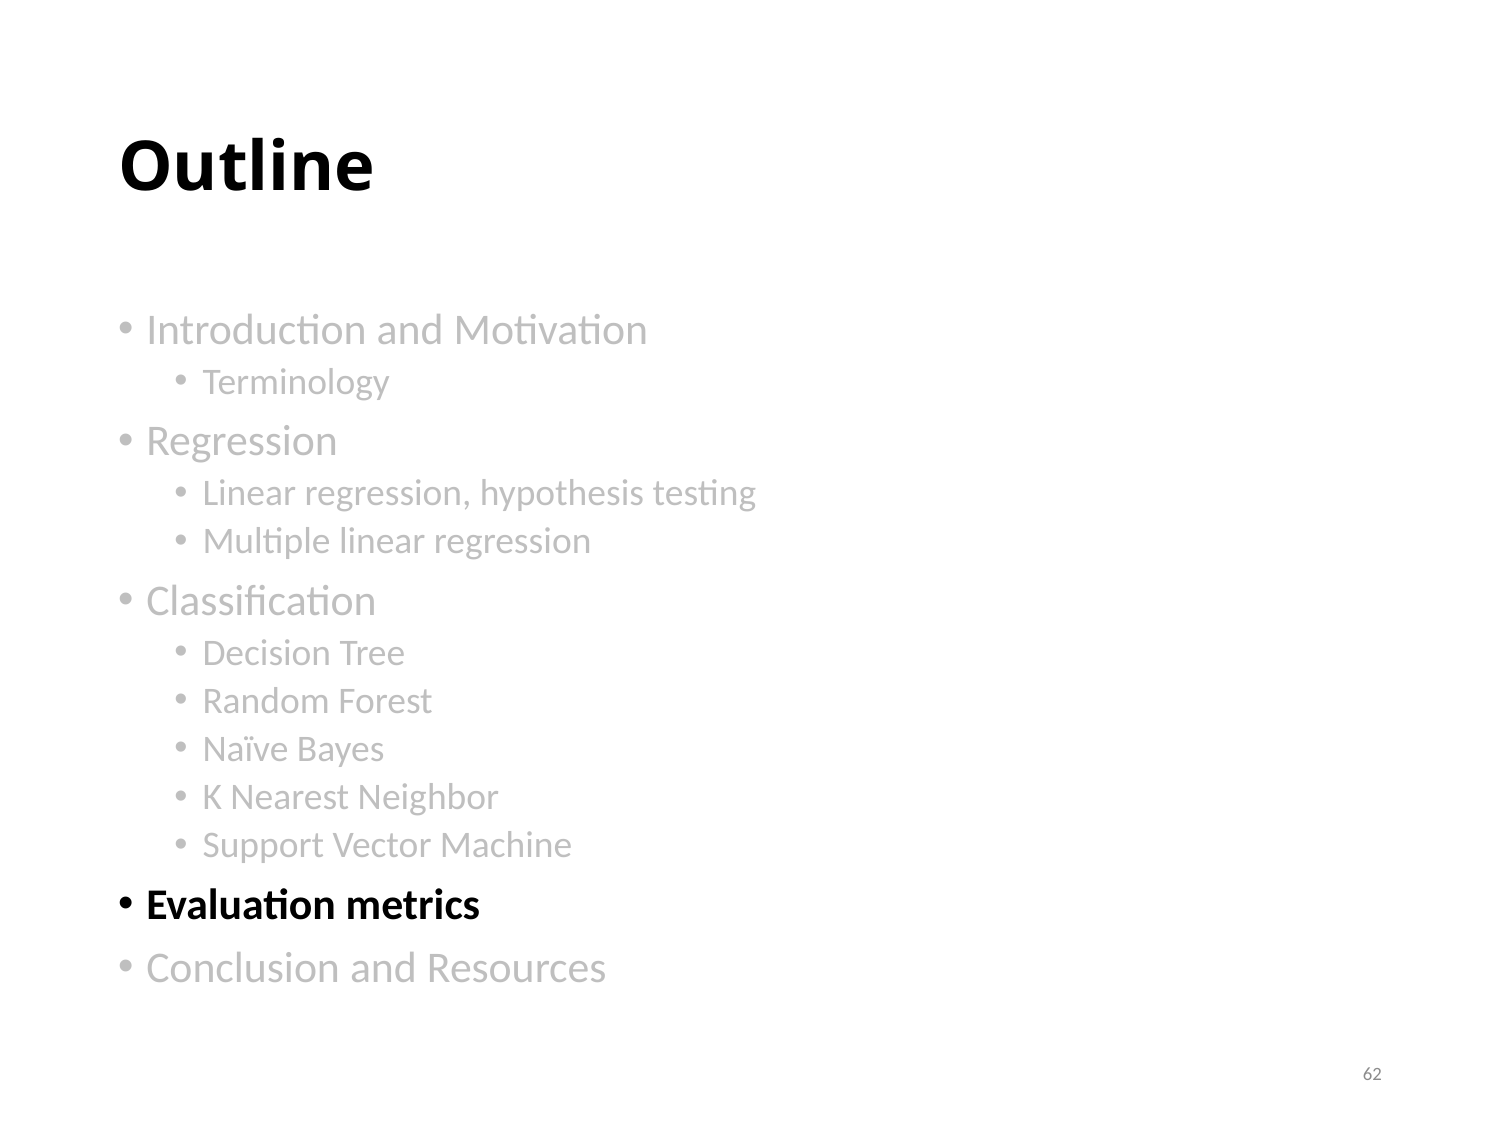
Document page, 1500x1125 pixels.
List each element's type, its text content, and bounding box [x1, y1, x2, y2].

list Introduction and Motivation Terminology Regression Linear regression, hypothesis testing Multiple linear regression Classification Decision Tree Random Forest Naïve Bayes K Nearest Neighbor Support Vector Machine Evaluation metrics Conclusion and Resources [103, 299, 1397, 1014]
slide_number 62 [1059, 1042, 1397, 1103]
title Outline [103, 59, 1397, 278]
